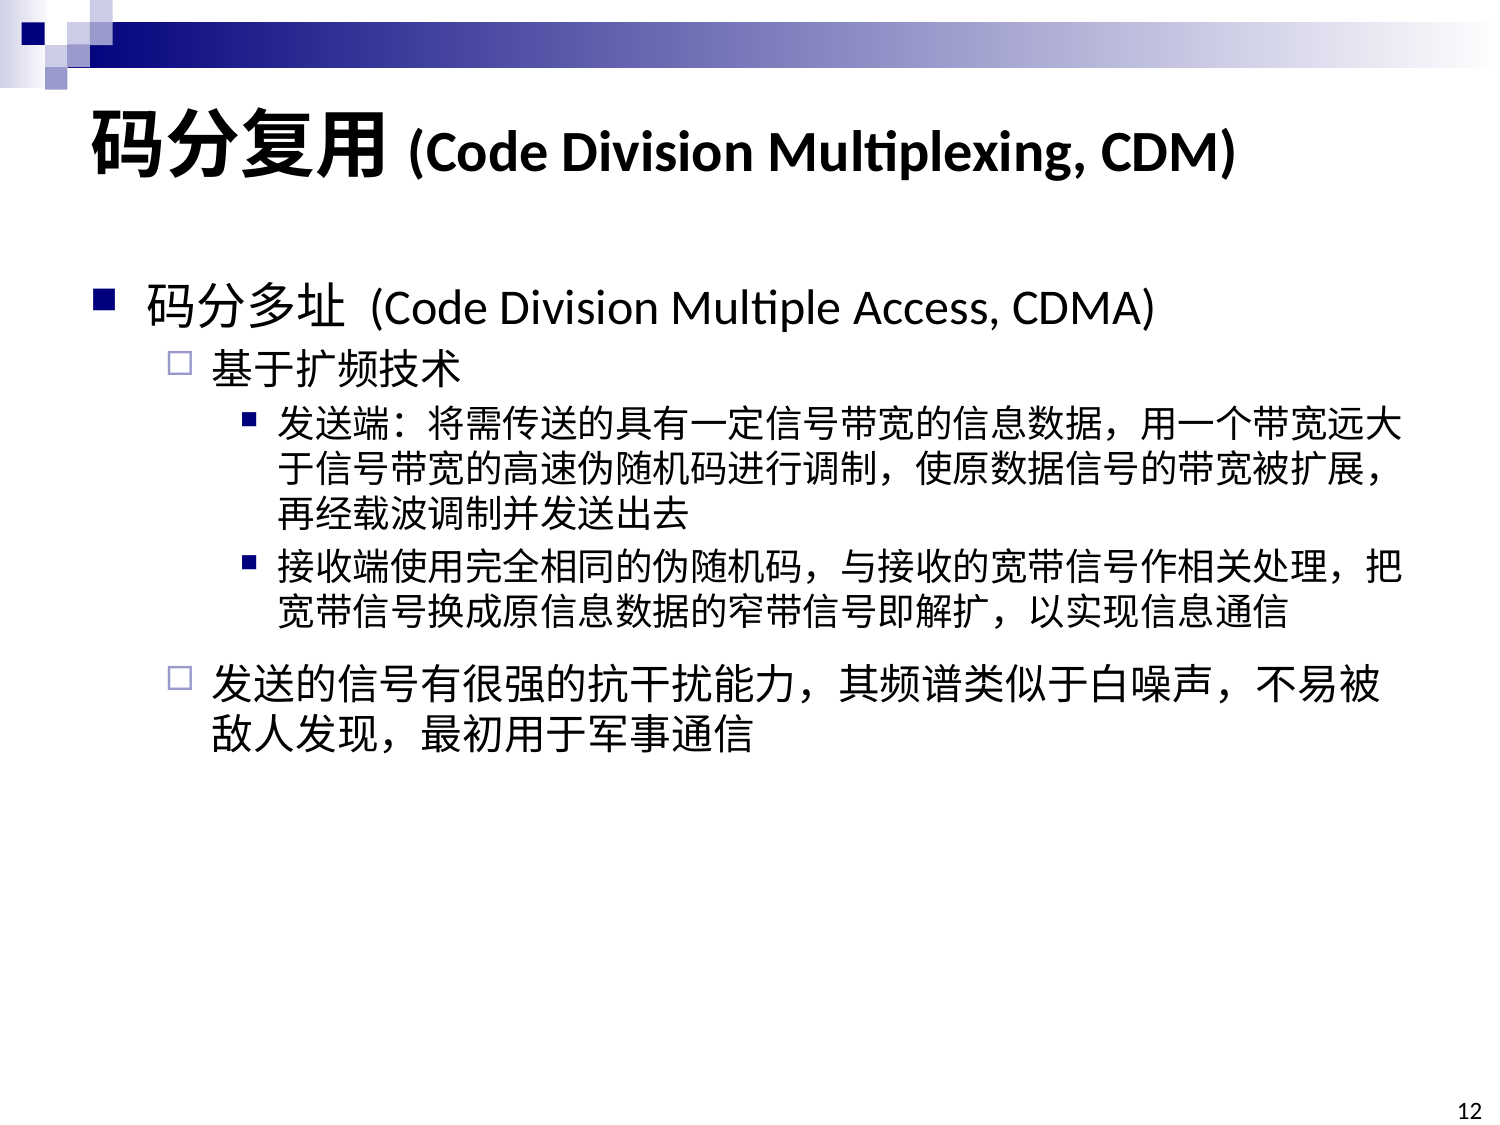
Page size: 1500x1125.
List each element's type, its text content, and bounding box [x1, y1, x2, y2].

title 码分复用(Code Division Multiplexing, CDM) [75, 75, 1425, 209]
slide_number 12 [1448, 1100, 1483, 1125]
list 码分多址 (Code Division Multiple Access, CDMA) 基于扩频技术 发送端：将需传送的具有一定信号带宽的信息数据，用一个带宽远大于信号带宽的高速伪随机码进行调制，使原数据信号的带宽被扩展，再经载波调制并发送出去 接收端使用完全相同的伪随机码，与接收的宽带信号作相关处理，把宽带信号换成原信息数据的窄带信号即解扩，以实现信息通信 发送的信号有很强的抗干扰能力，其频谱类似于白噪声，不易被敌人发现，最初用于军事通信 [75, 237, 1425, 1100]
